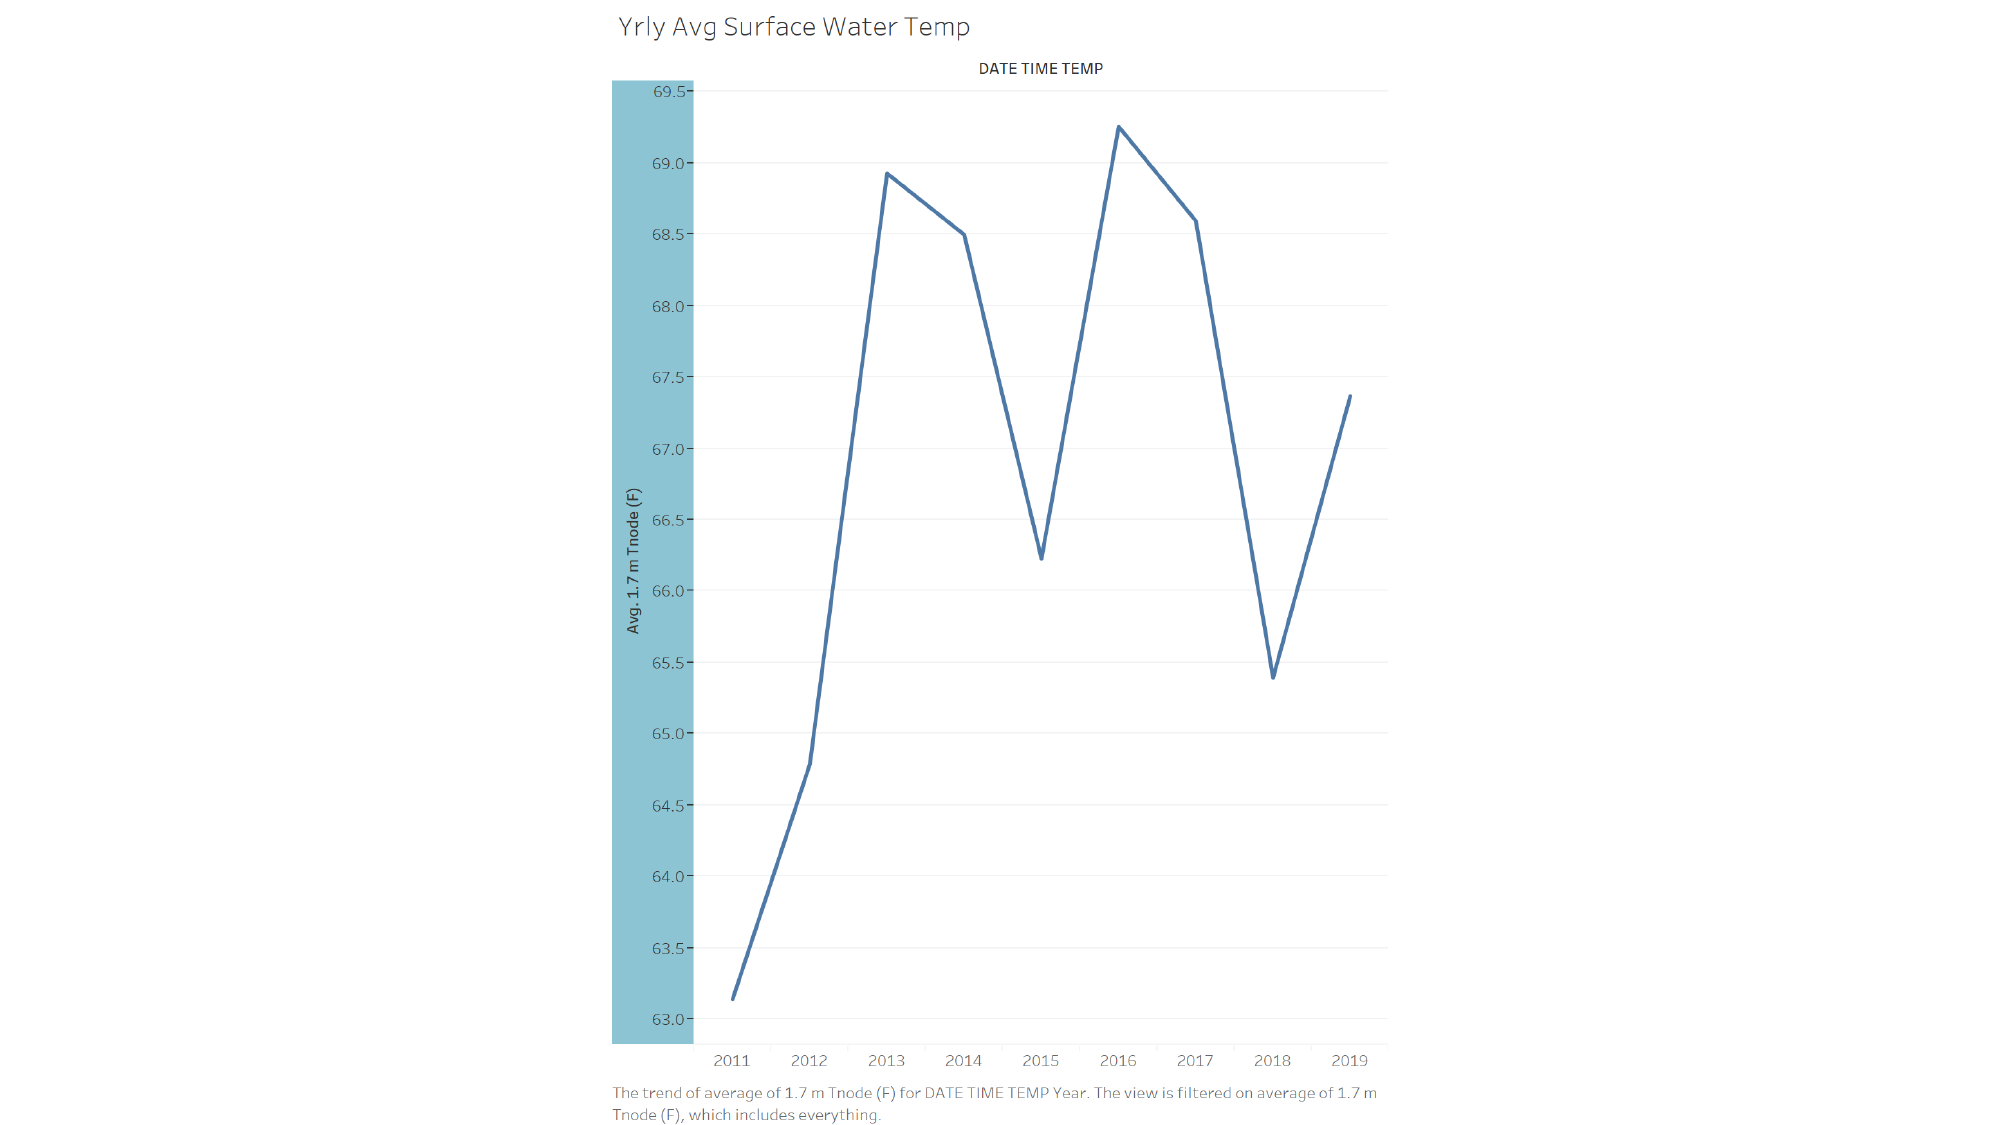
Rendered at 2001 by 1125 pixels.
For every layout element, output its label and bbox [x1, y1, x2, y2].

picture [612, 0, 1388, 1125]
